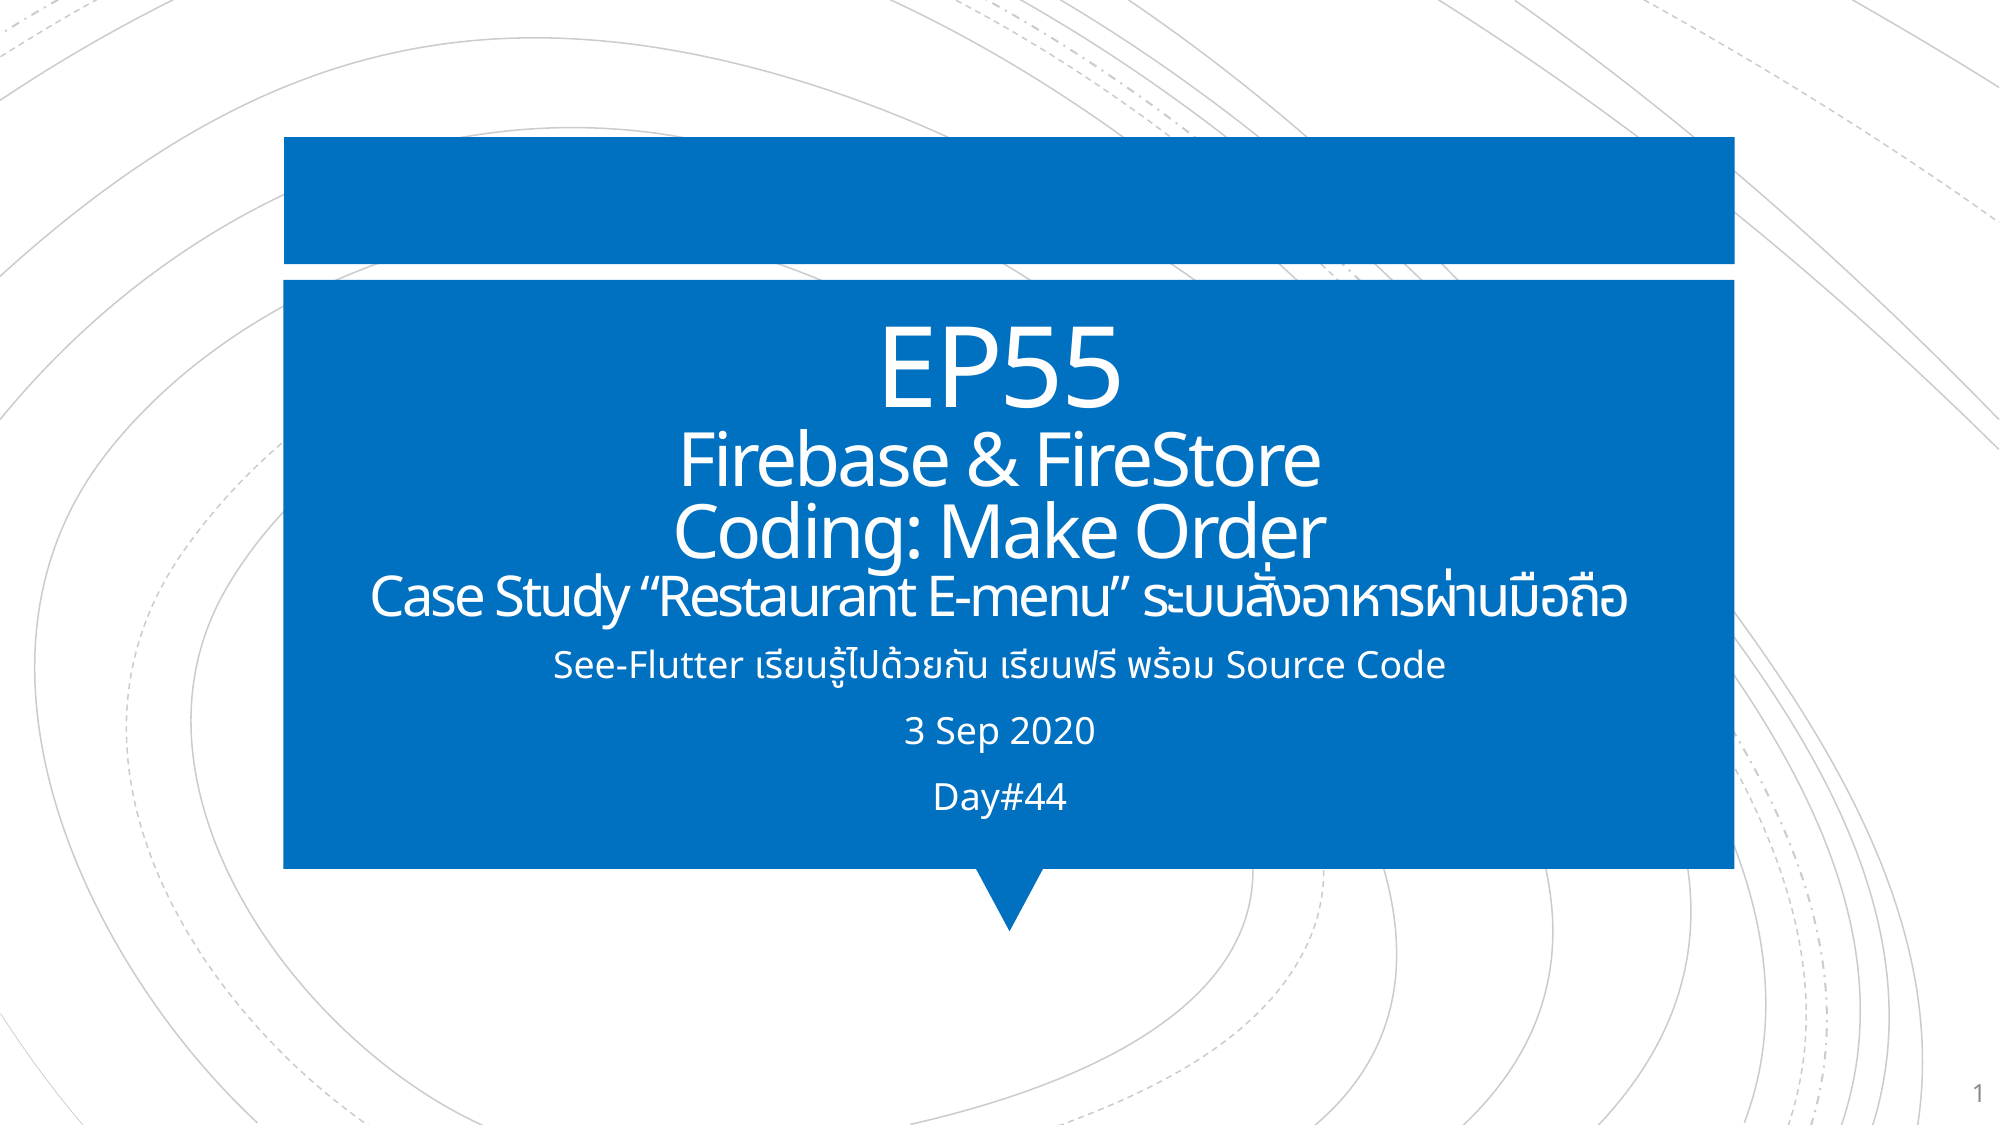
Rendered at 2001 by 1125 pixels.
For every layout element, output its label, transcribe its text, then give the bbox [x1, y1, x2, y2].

subtitle See-Flutter เรียนรู้ไปด้วยกัน เรียนฟรี พร้อม Source Code 3 Sep 2020 Day#44 [288, 640, 1712, 858]
slide_number 1 [1851, 1068, 2000, 1121]
title EP55 Firebase & FireStore Coding: Make Order Case Study “Restaurant E-menu” ระบบสั่งอาหารผ่านมือถือ [288, 275, 1713, 628]
